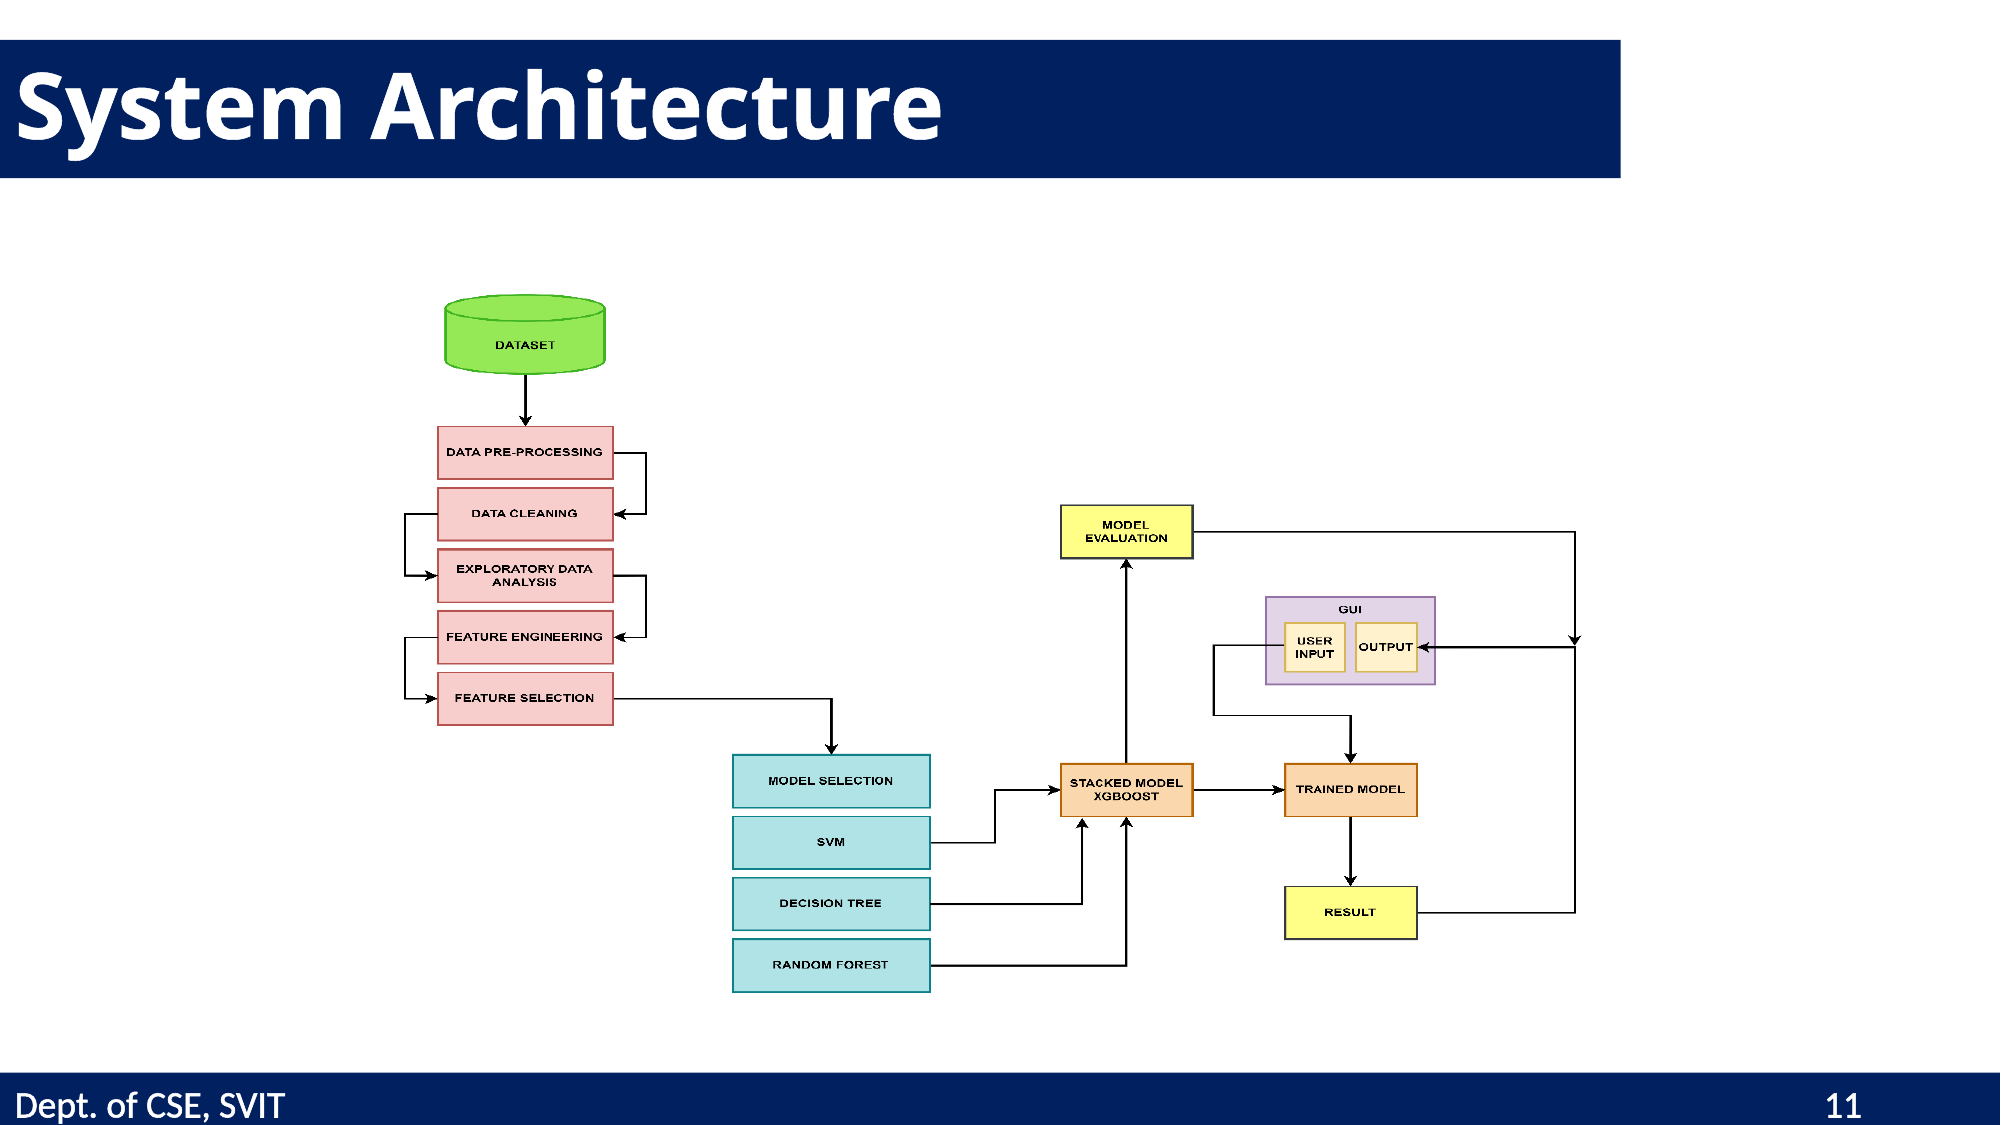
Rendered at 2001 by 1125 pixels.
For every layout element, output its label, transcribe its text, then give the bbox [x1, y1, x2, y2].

text_box Dept. of CSE, SVIT 6 [0, 1072, 2000, 1125]
picture [334, 244, 1646, 1042]
title System Architecture [0, 39, 1621, 179]
